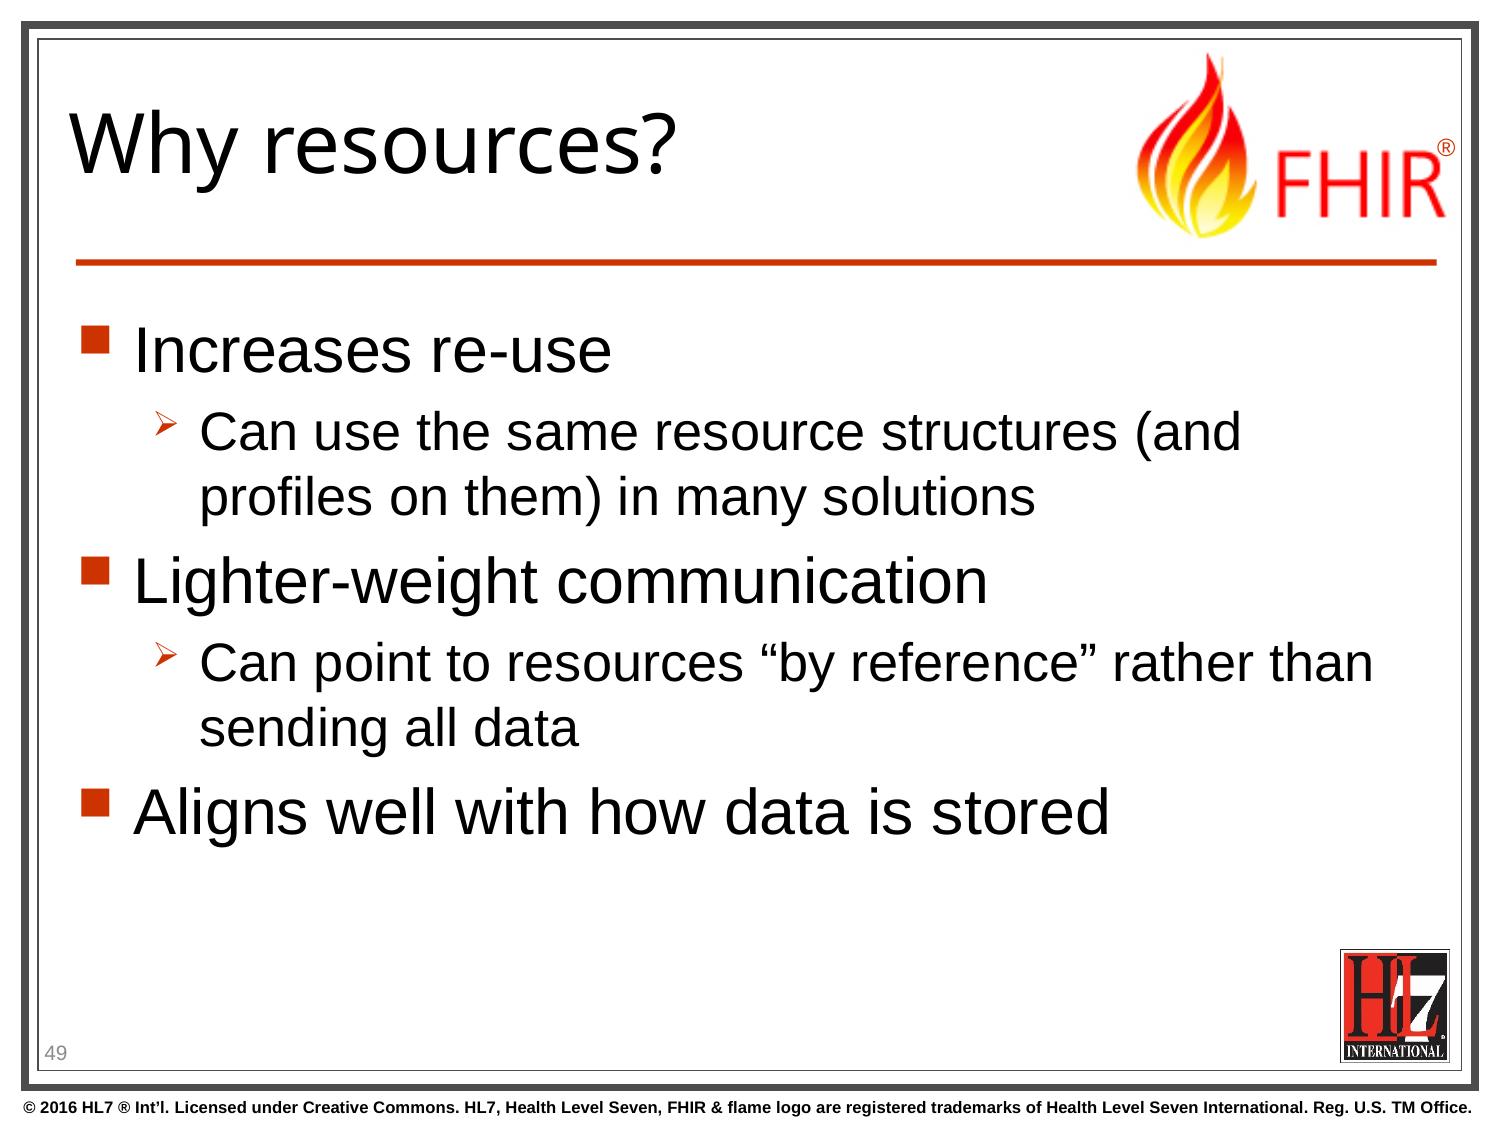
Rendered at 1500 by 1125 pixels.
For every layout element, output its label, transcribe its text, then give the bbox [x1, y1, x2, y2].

list Increases re-use Can use the same resource structures (and profiles on them) in many solutions Lighter-weight communication Can point to resources “by reference” rather than sending all data Aligns well with how data is stored [62, 299, 1438, 1059]
title Why resources? [53, 54, 1128, 244]
picture [1124, 42, 1458, 249]
slide_number 49 [29, 1034, 148, 1071]
picture [1340, 949, 1450, 1063]
